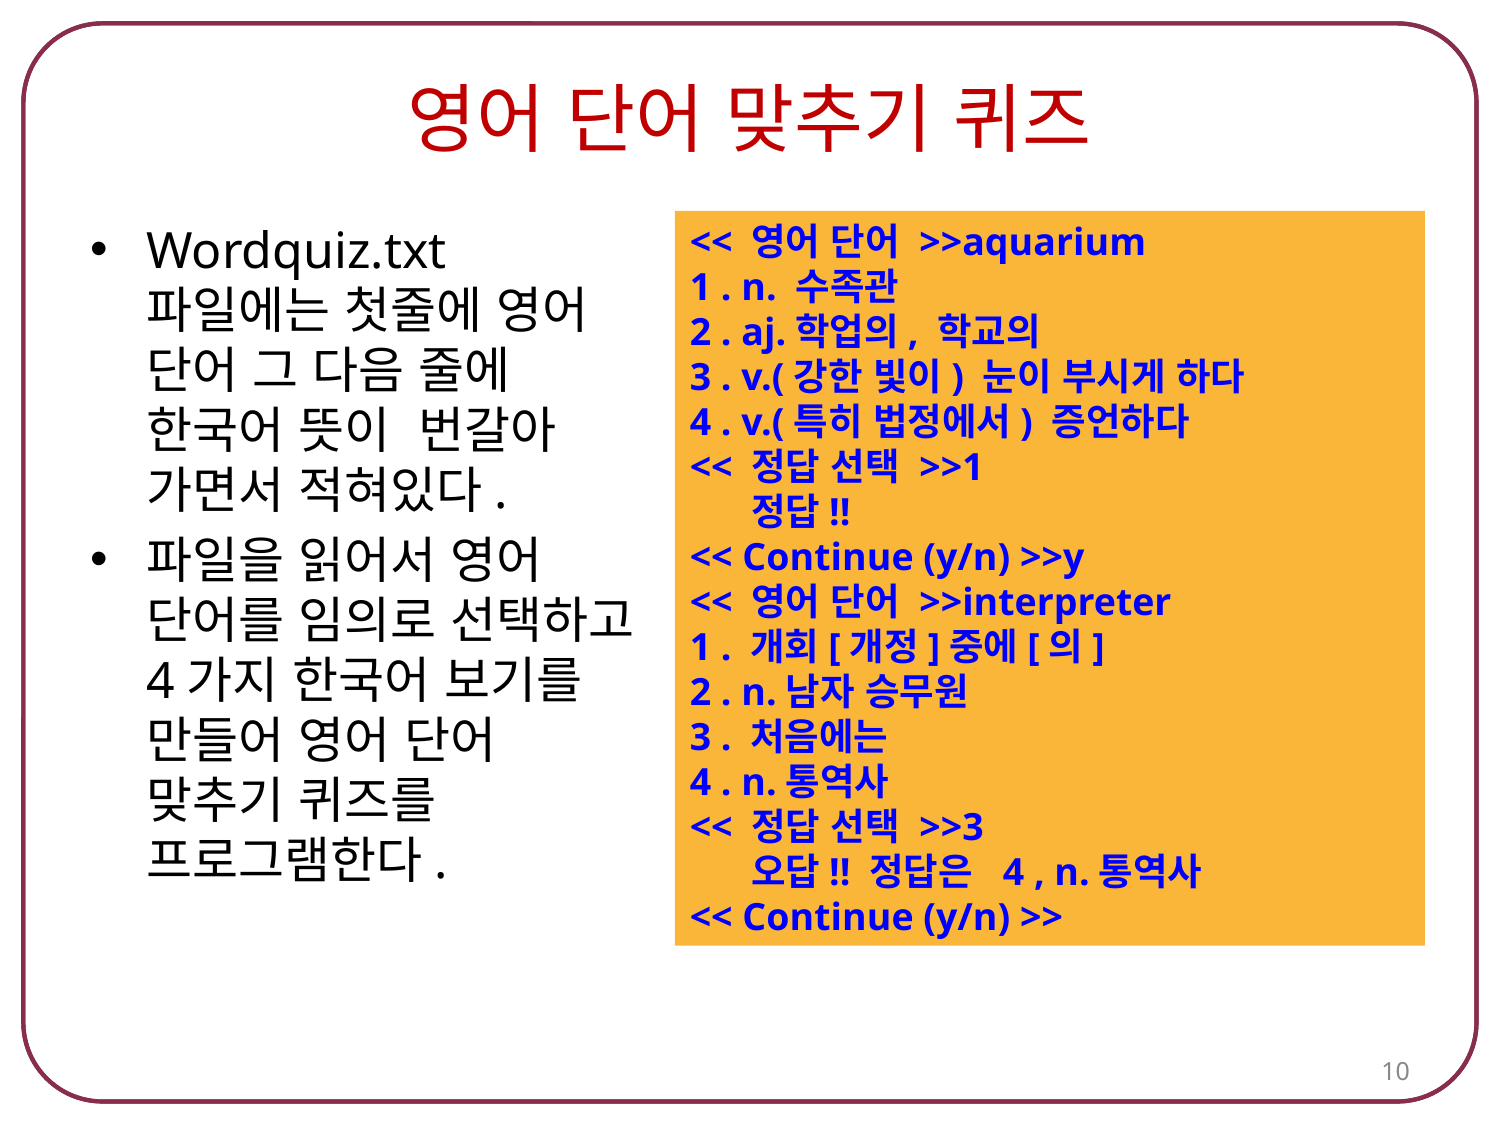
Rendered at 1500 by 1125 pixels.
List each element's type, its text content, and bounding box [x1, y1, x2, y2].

title 영어 단어 맞추기 퀴즈 [75, 45, 1425, 188]
slide_number 10 [1074, 1042, 1425, 1103]
text_box << 영어 단어 >>aquarium 1 . n. 수족관 2 . aj.학업의, 학교의 3 . v.(강한 빛이) 눈이 부시게 하다 4 . v.(특히 법정에서) 증언하다 << 정답 선택 >>1 정답!! << Continue (y/n) >>y << 영어 단어 >>interpreter 1 . 개회[개정]중에[의] 2 . n.남자 승무원 3 . 처음에는 4 . n.통역사 << 정답 선택 >>3 오답!! 정답은 4 , n.통역사 << Continue (y/n) >> [674, 210, 1425, 946]
list Wordquiz.txt 파일에는 첫줄에 영어 단어 그 다음 줄에 한국어 뜻이 번갈아 가면서 적혀있다. 파일을 읽어서 영어 단어를 임의로 선택하고 4가지 한국어 보기를 만들어 영어 단어 맞추기 퀴즈를 프로그램한다. [75, 210, 656, 1005]
